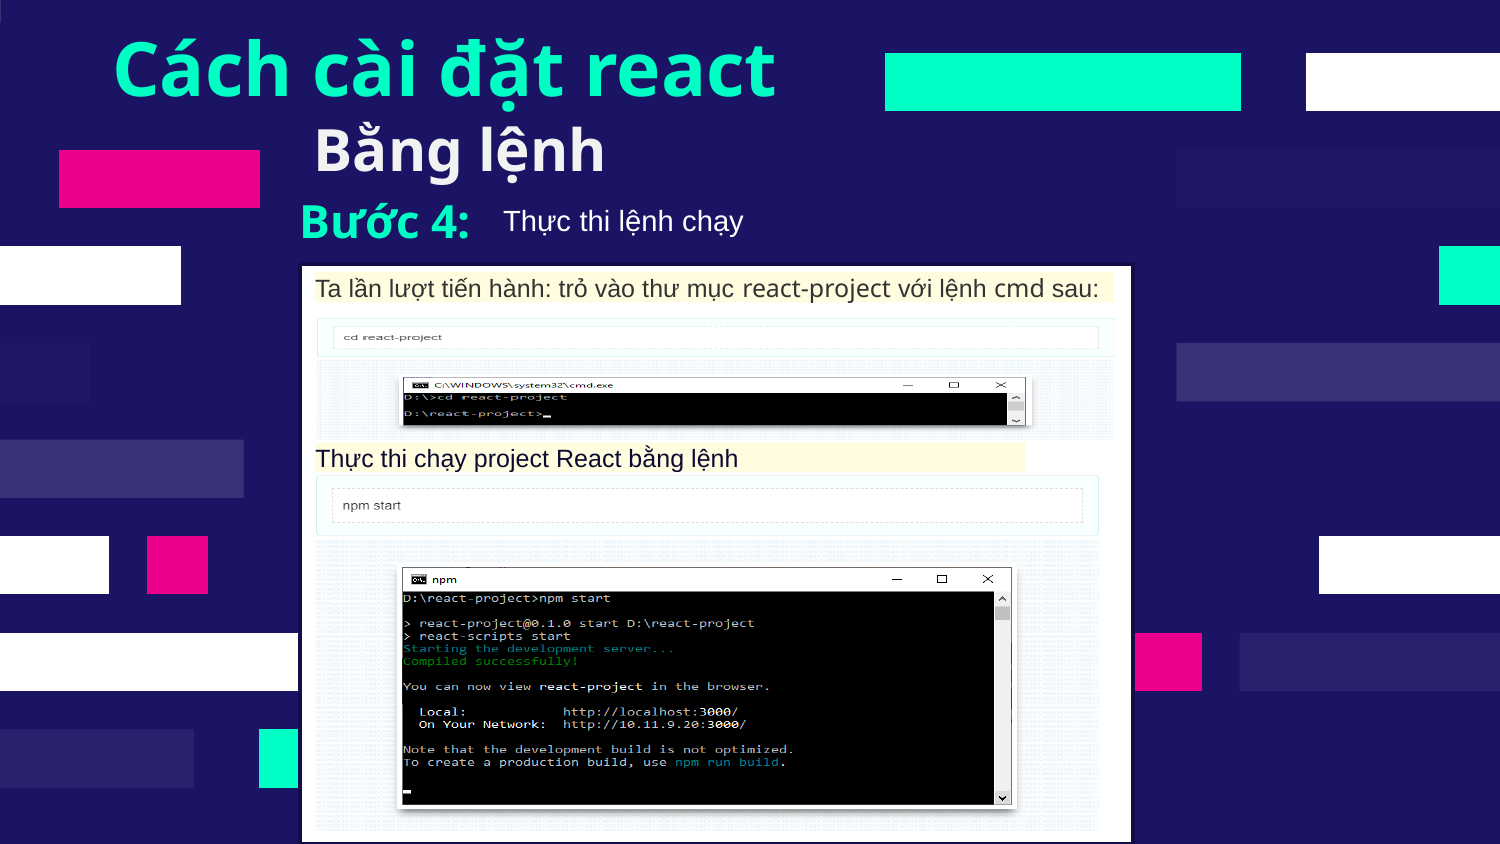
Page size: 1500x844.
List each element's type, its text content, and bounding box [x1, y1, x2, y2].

picture [315, 316, 1115, 441]
text_box Thực thi chạy project React bằng lệnh [315, 447, 1026, 471]
text_box Chạy lệnh tạo project với tên react-project (tên project tùy ý) như bên dưới. [298, 262, 1135, 844]
text_box Cách cài đặt react [0, 38, 945, 112]
text_box Thực thi lệnh chạy [488, 195, 760, 245]
text_box Bằng lệnh [256, 111, 664, 198]
picture [315, 472, 1115, 832]
text_box Ta lần lượt tiến hành: trỏ vào thư mục react-project với lệnh cmd sau: [315, 272, 1115, 303]
text_box Bước 4: [284, 197, 488, 243]
